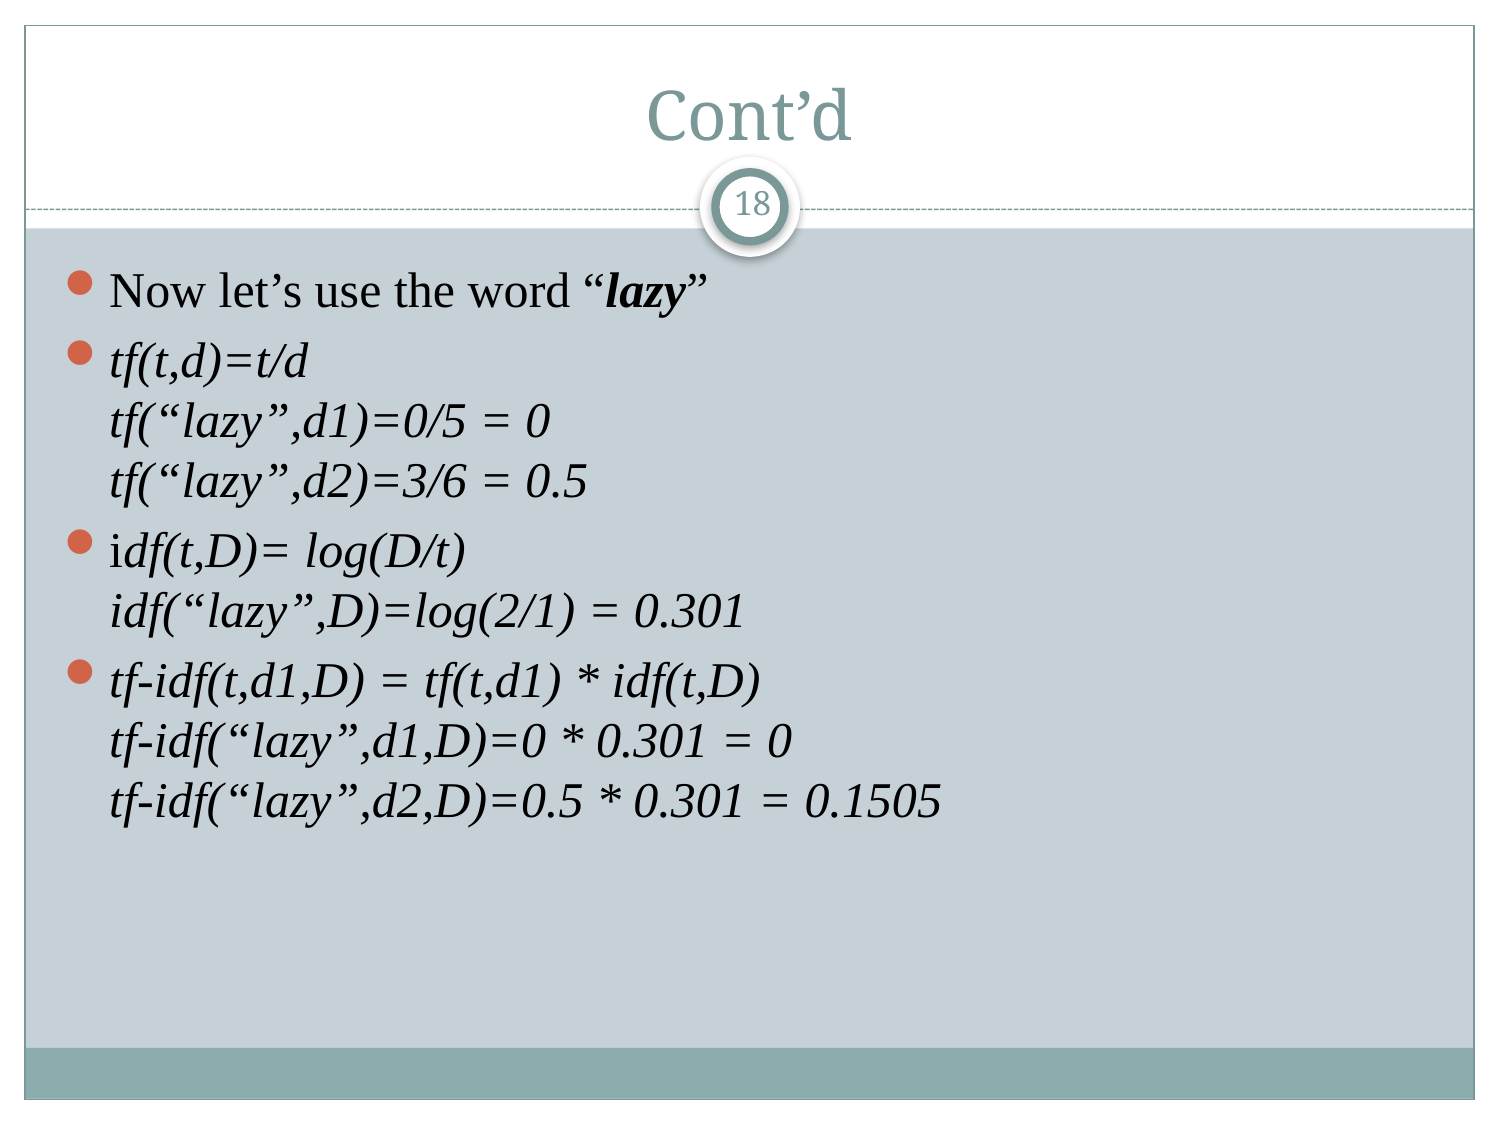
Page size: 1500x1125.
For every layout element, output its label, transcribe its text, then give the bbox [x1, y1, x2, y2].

list Now let’s use the word “lazy” tf(t,d)=t/d tf(“lazy”,d1)=0/5 = 0 tf(“lazy”,d2)=3/6 = 0.5 idf(t,D)= log(D/t) idf(“lazy”,D)=log(2/1) = 0.301 tf-idf(t,d1,D) = tf(t,d1) * idf(t,D) tf-idf(“lazy”,d1,D)=0 * 0.301 = 0 tf-idf(“lazy”,d2,D)=0.5 * 0.301 = 0.1505 [49, 250, 1445, 1001]
title Cont’d [49, 37, 1450, 162]
slide_number 18 [715, 168, 791, 241]
